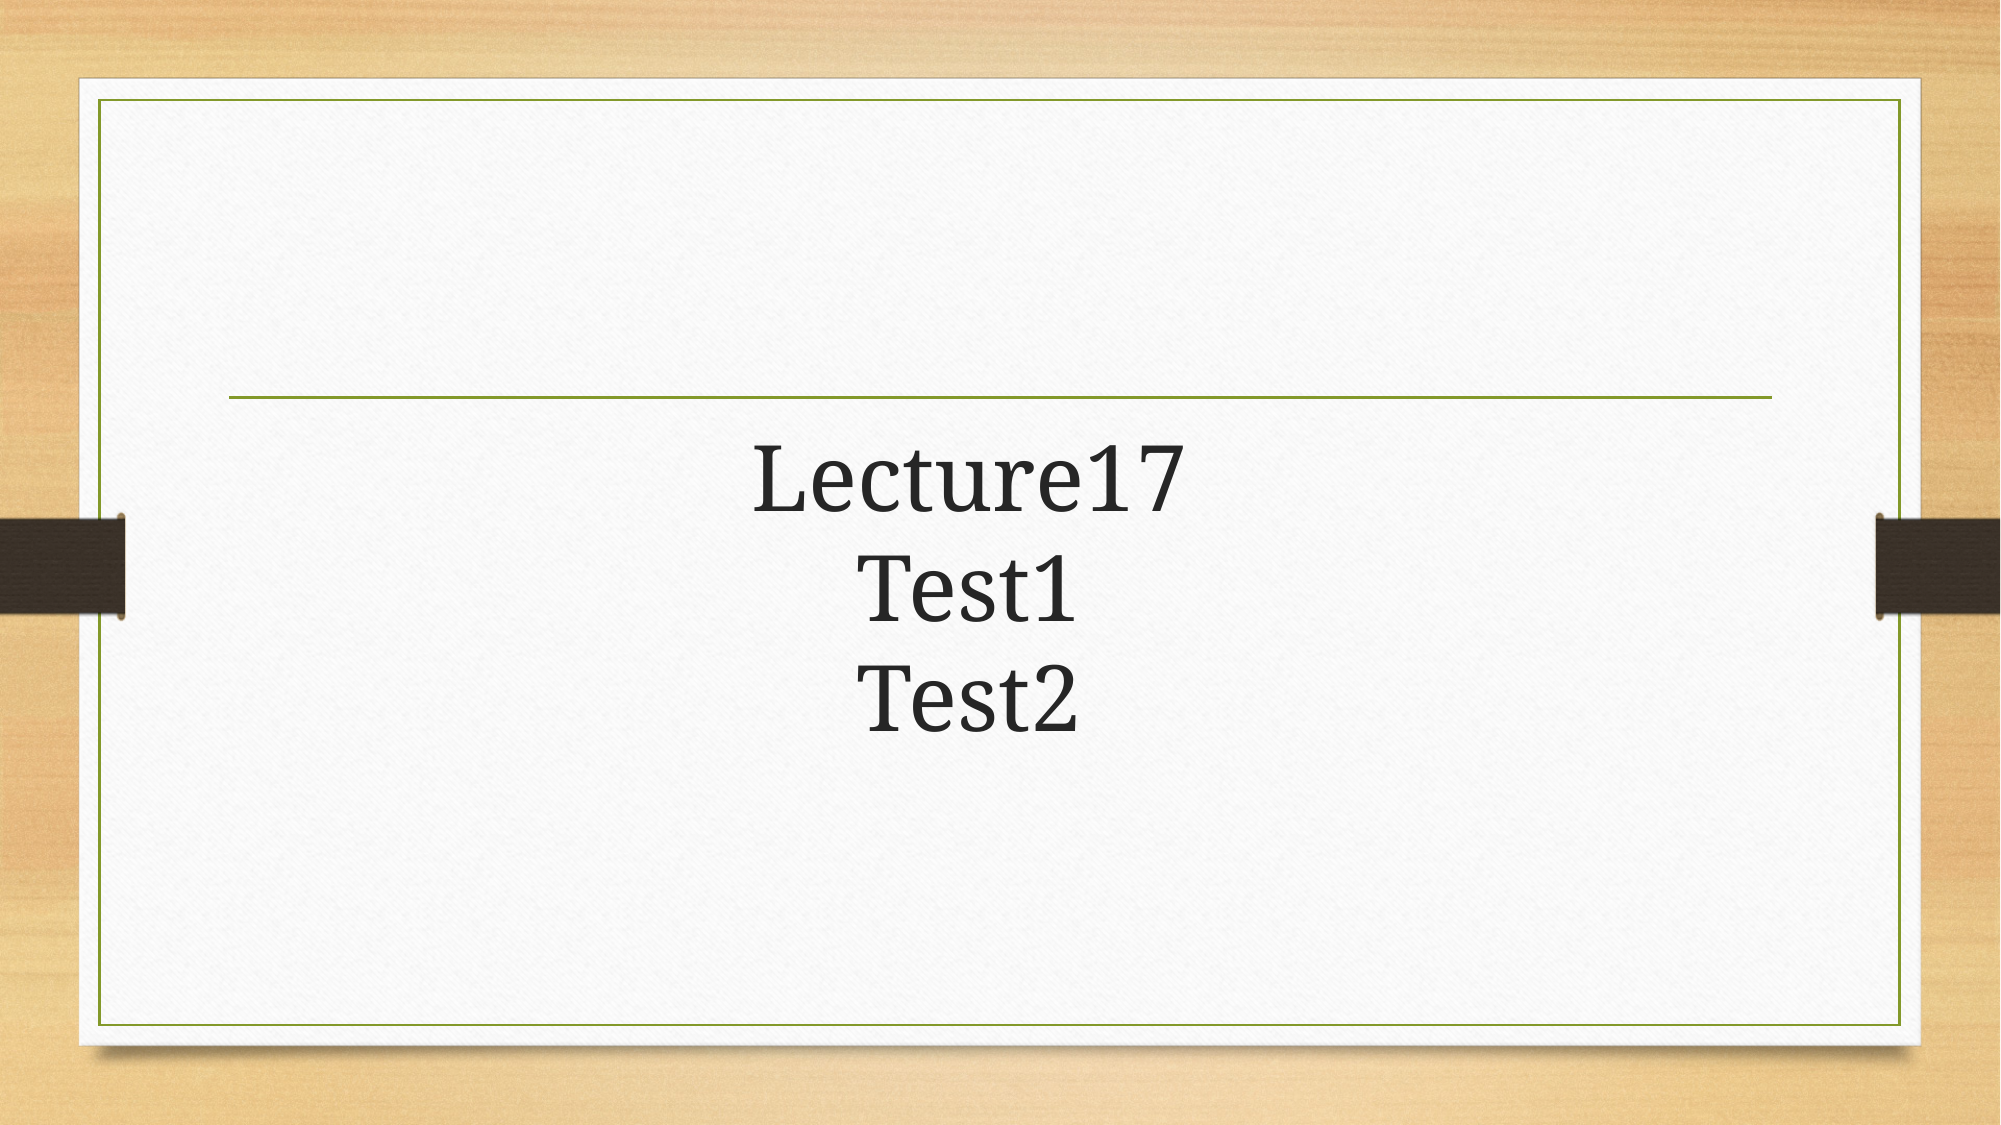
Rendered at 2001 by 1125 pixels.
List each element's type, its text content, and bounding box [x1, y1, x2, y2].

title Lecture17 Test1 Test2 [170, 337, 1769, 832]
picture [0, 0, 2001, 1125]
